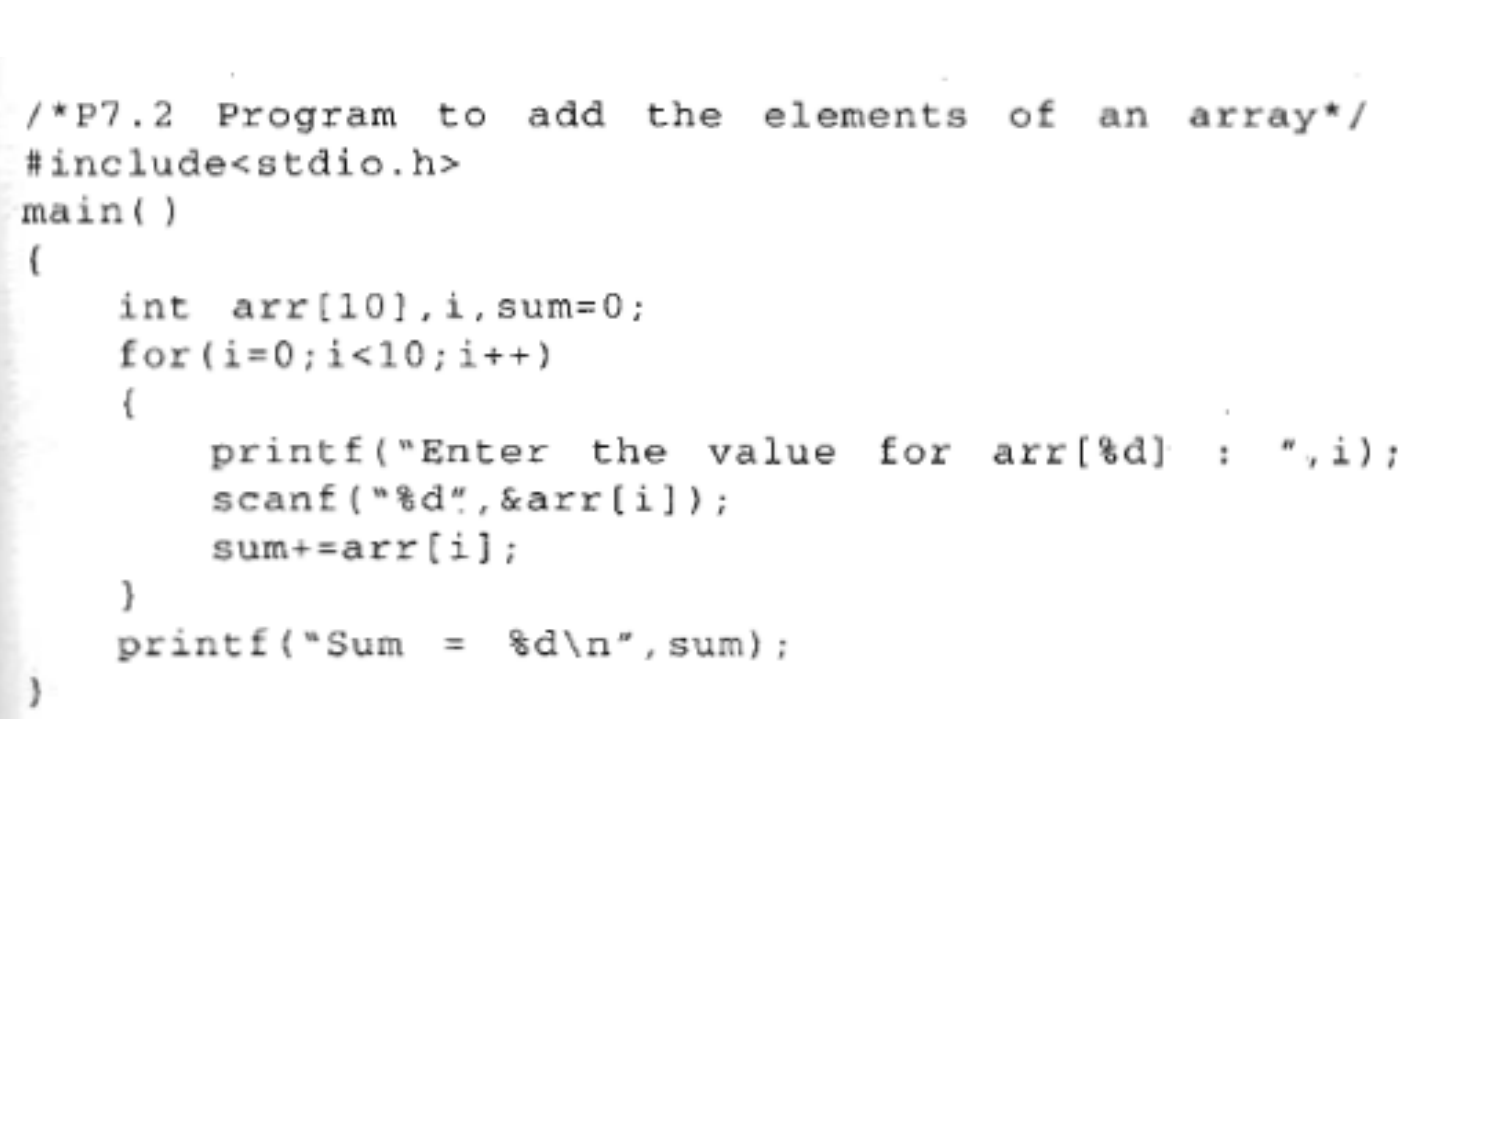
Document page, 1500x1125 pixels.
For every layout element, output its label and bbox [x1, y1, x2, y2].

picture [0, 56, 1500, 719]
